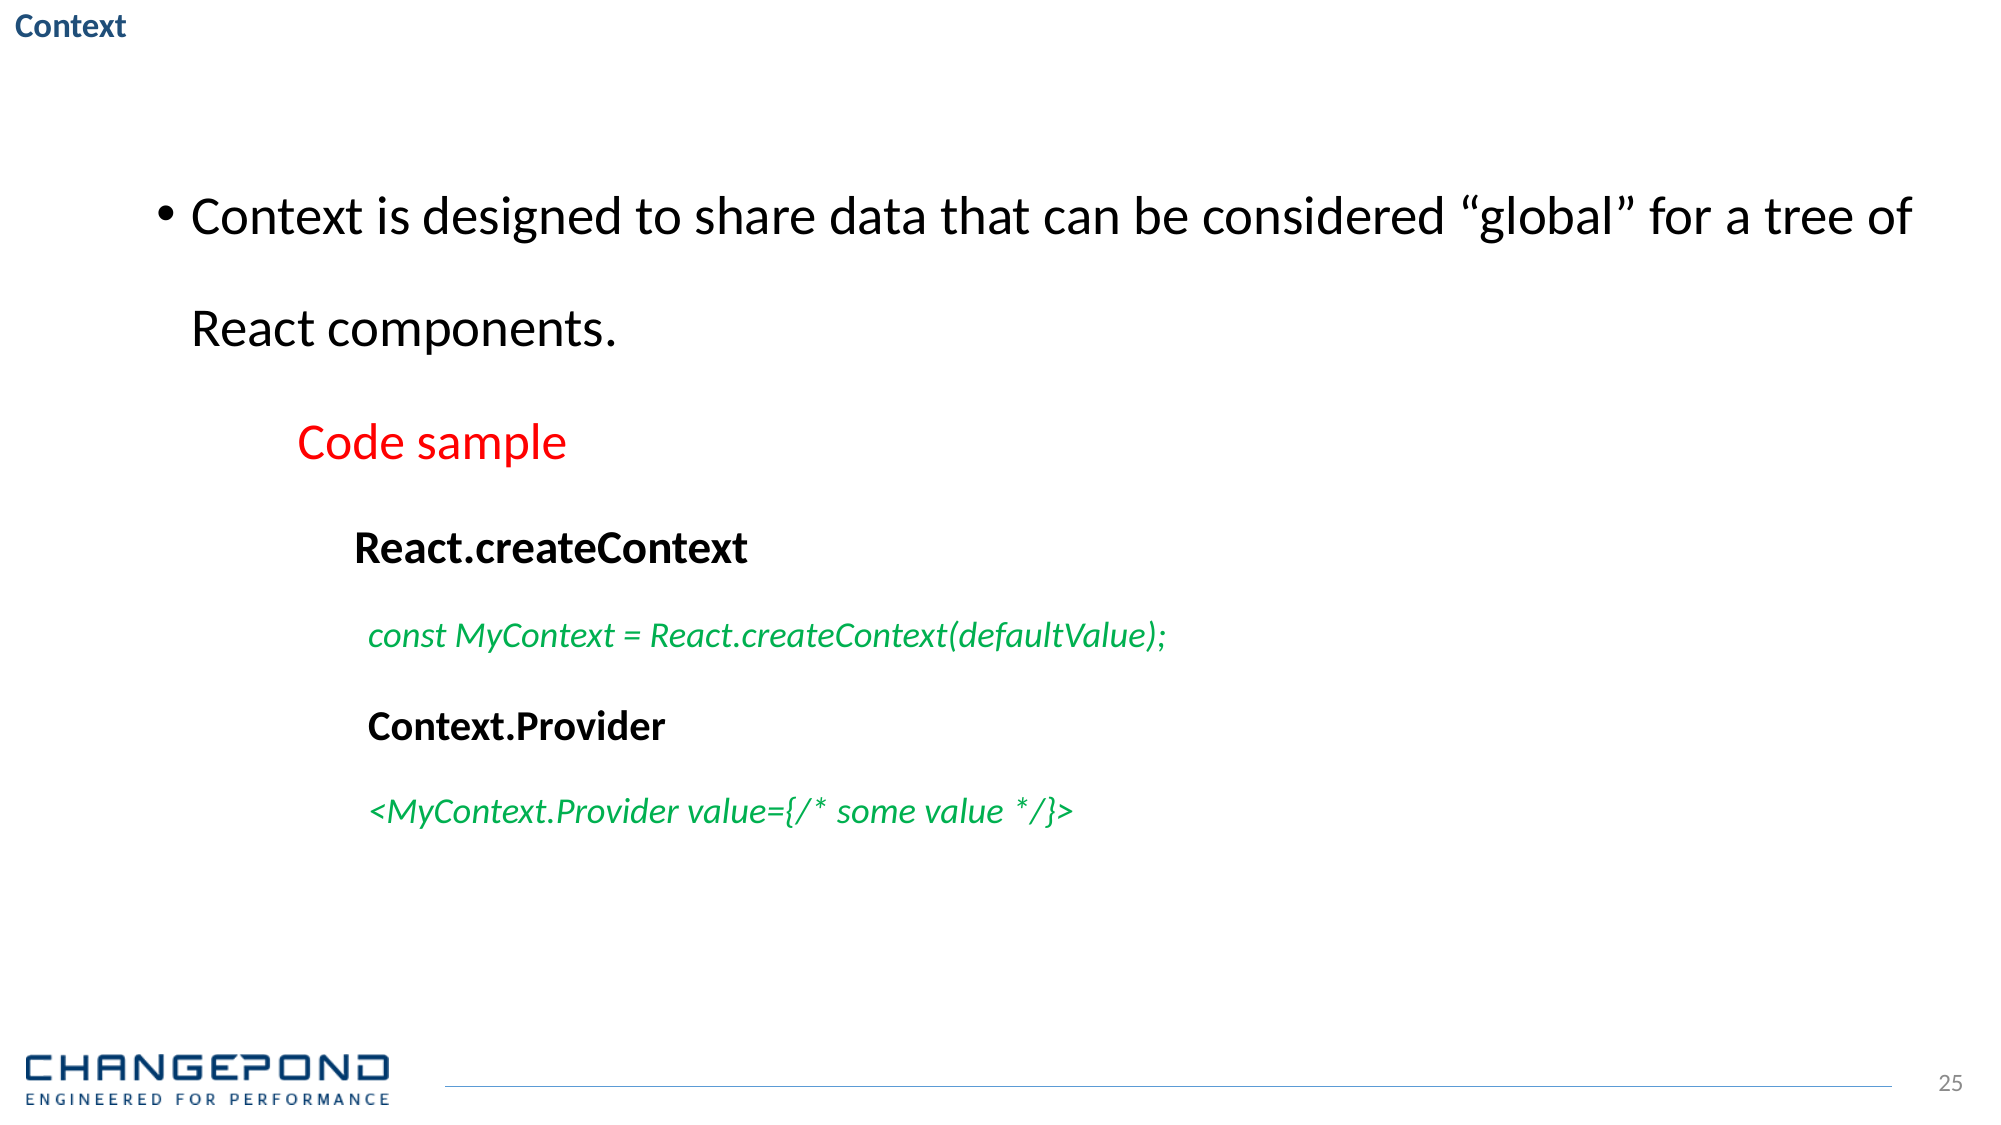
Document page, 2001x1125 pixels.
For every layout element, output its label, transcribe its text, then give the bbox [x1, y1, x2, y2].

picture [26, 1061, 389, 1105]
list Context is designed to share data that can be considered “global” for a tree of React components. Code sample React.createContext const MyContext = React.createContext(defaultValue); Context.Provider <MyContext.Provider value={/* some value */}> [0, 126, 1950, 1061]
slide_number 25 [1875, 1051, 1979, 1112]
title Context [0, 0, 1950, 126]
